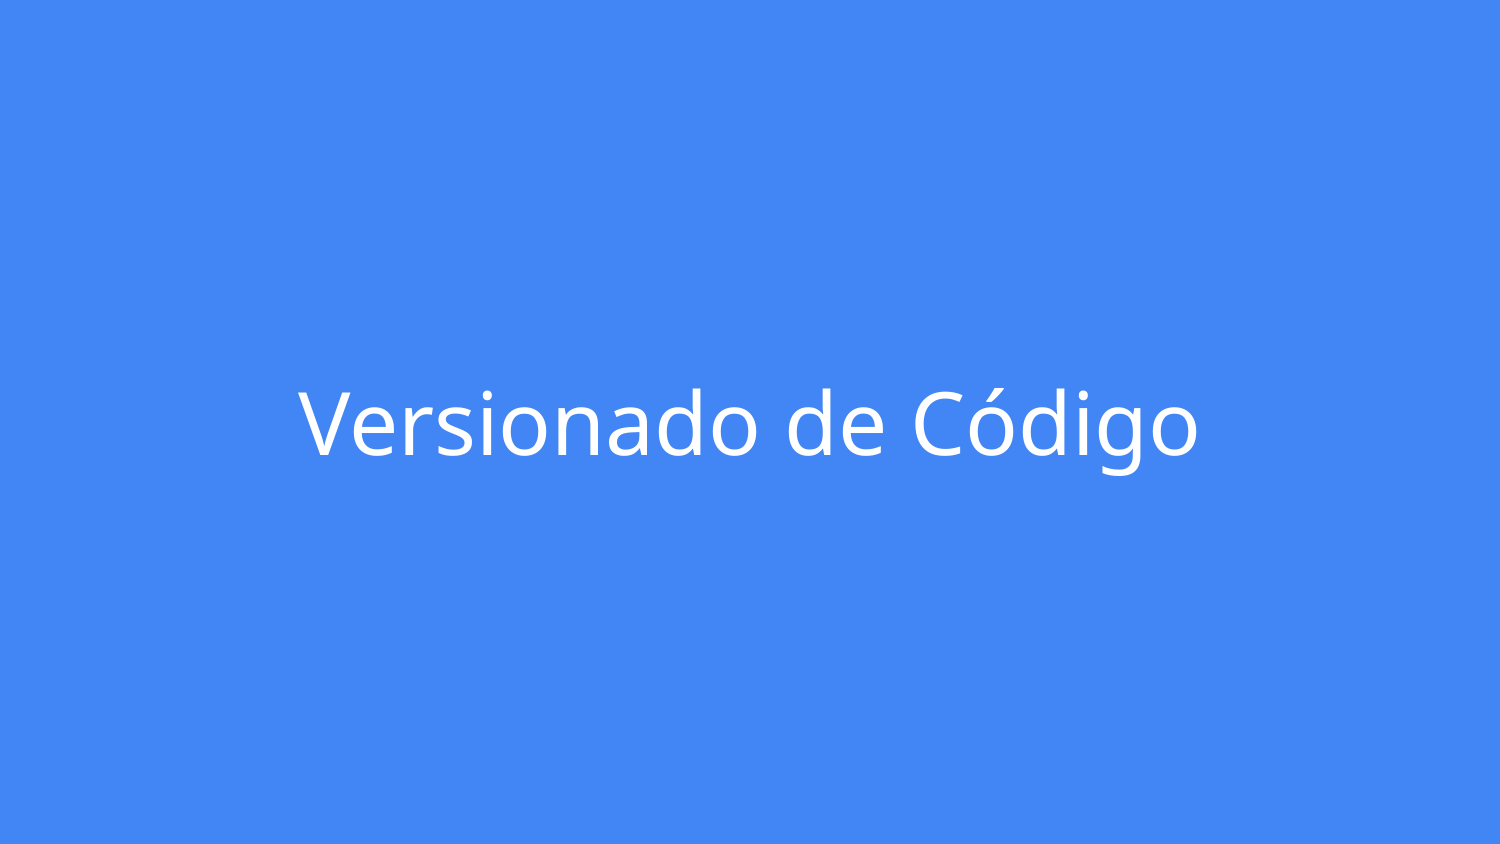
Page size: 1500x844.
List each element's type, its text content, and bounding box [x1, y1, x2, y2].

title Versionado de Código [75, 338, 1425, 505]
